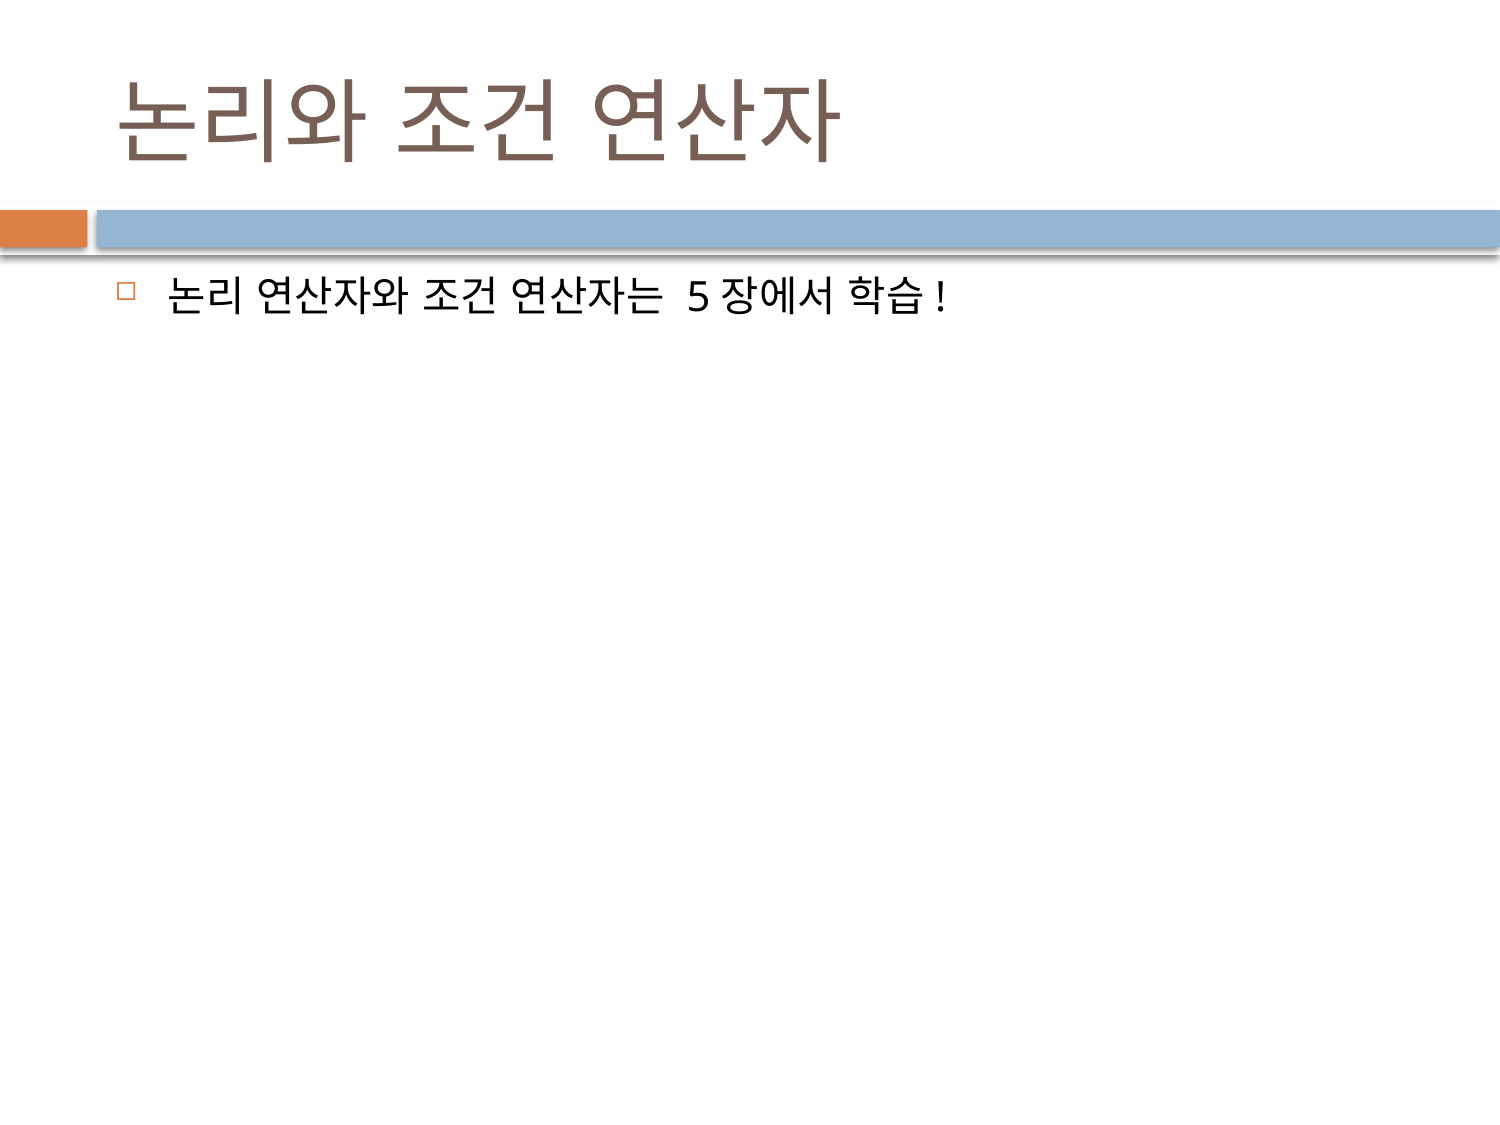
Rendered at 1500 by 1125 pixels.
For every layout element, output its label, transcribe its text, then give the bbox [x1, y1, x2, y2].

list 논리 연산자와 조건 연산자는 5장에서 학습! [100, 262, 1438, 1000]
title 논리와 조건 연산자 [100, 37, 1438, 200]
